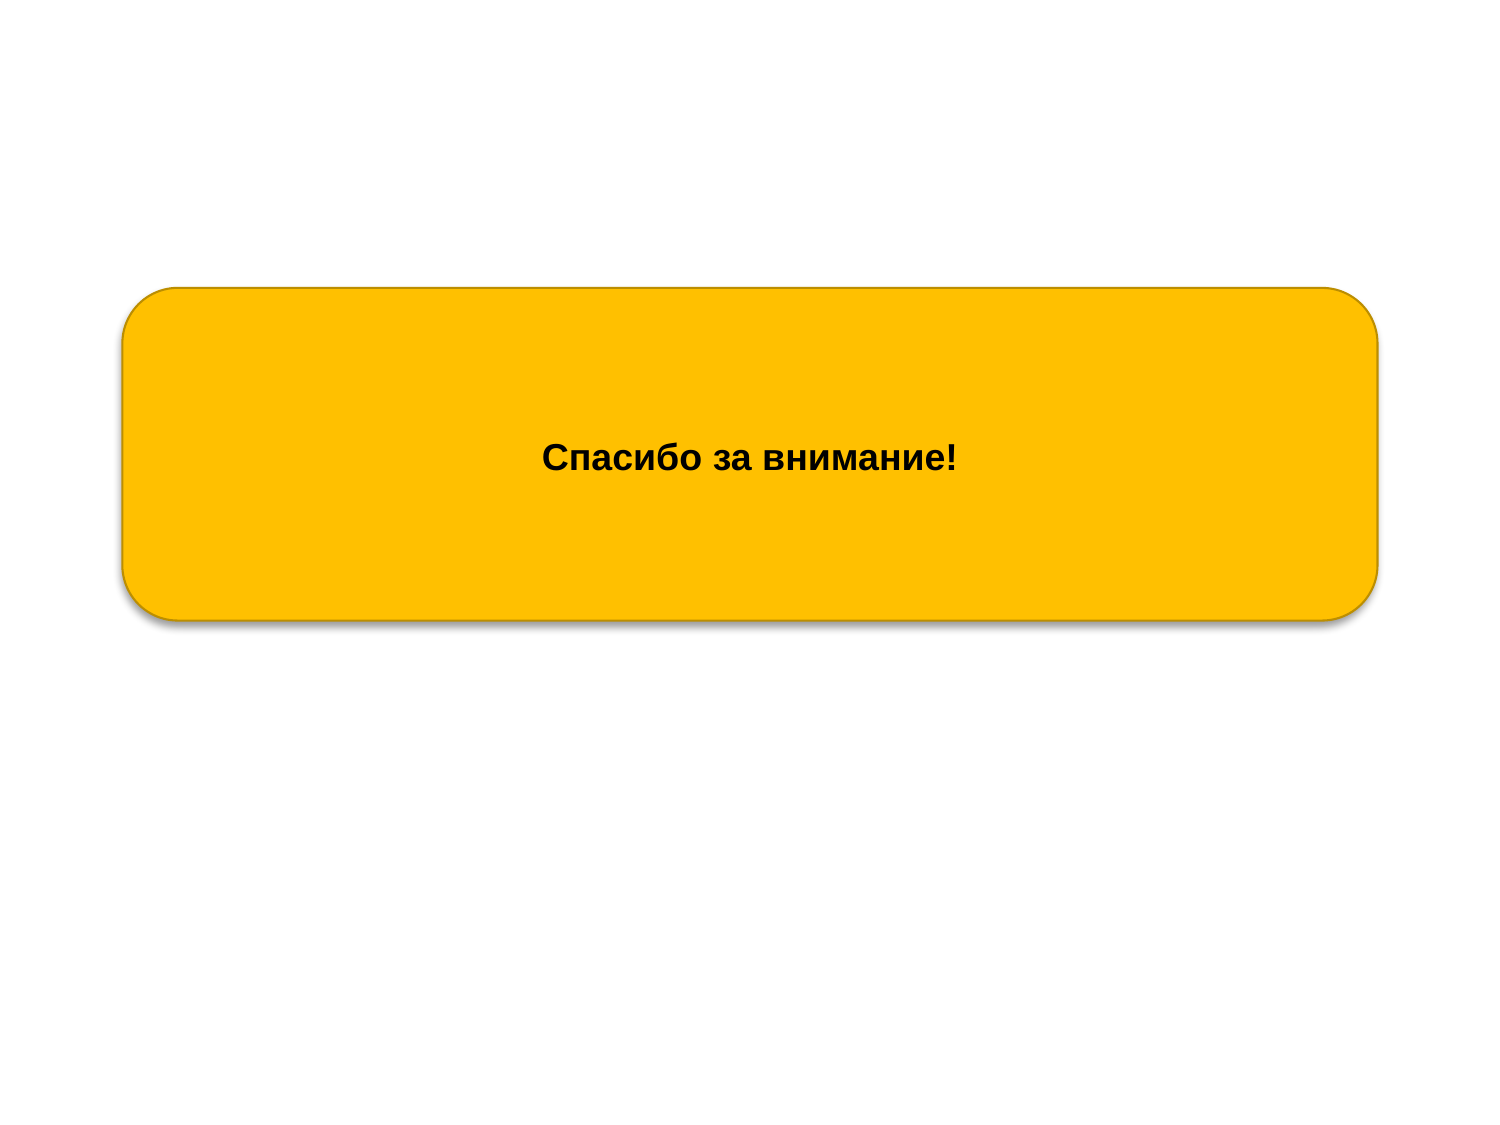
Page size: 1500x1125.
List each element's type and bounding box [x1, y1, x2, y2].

text_box [122, 287, 1378, 621]
